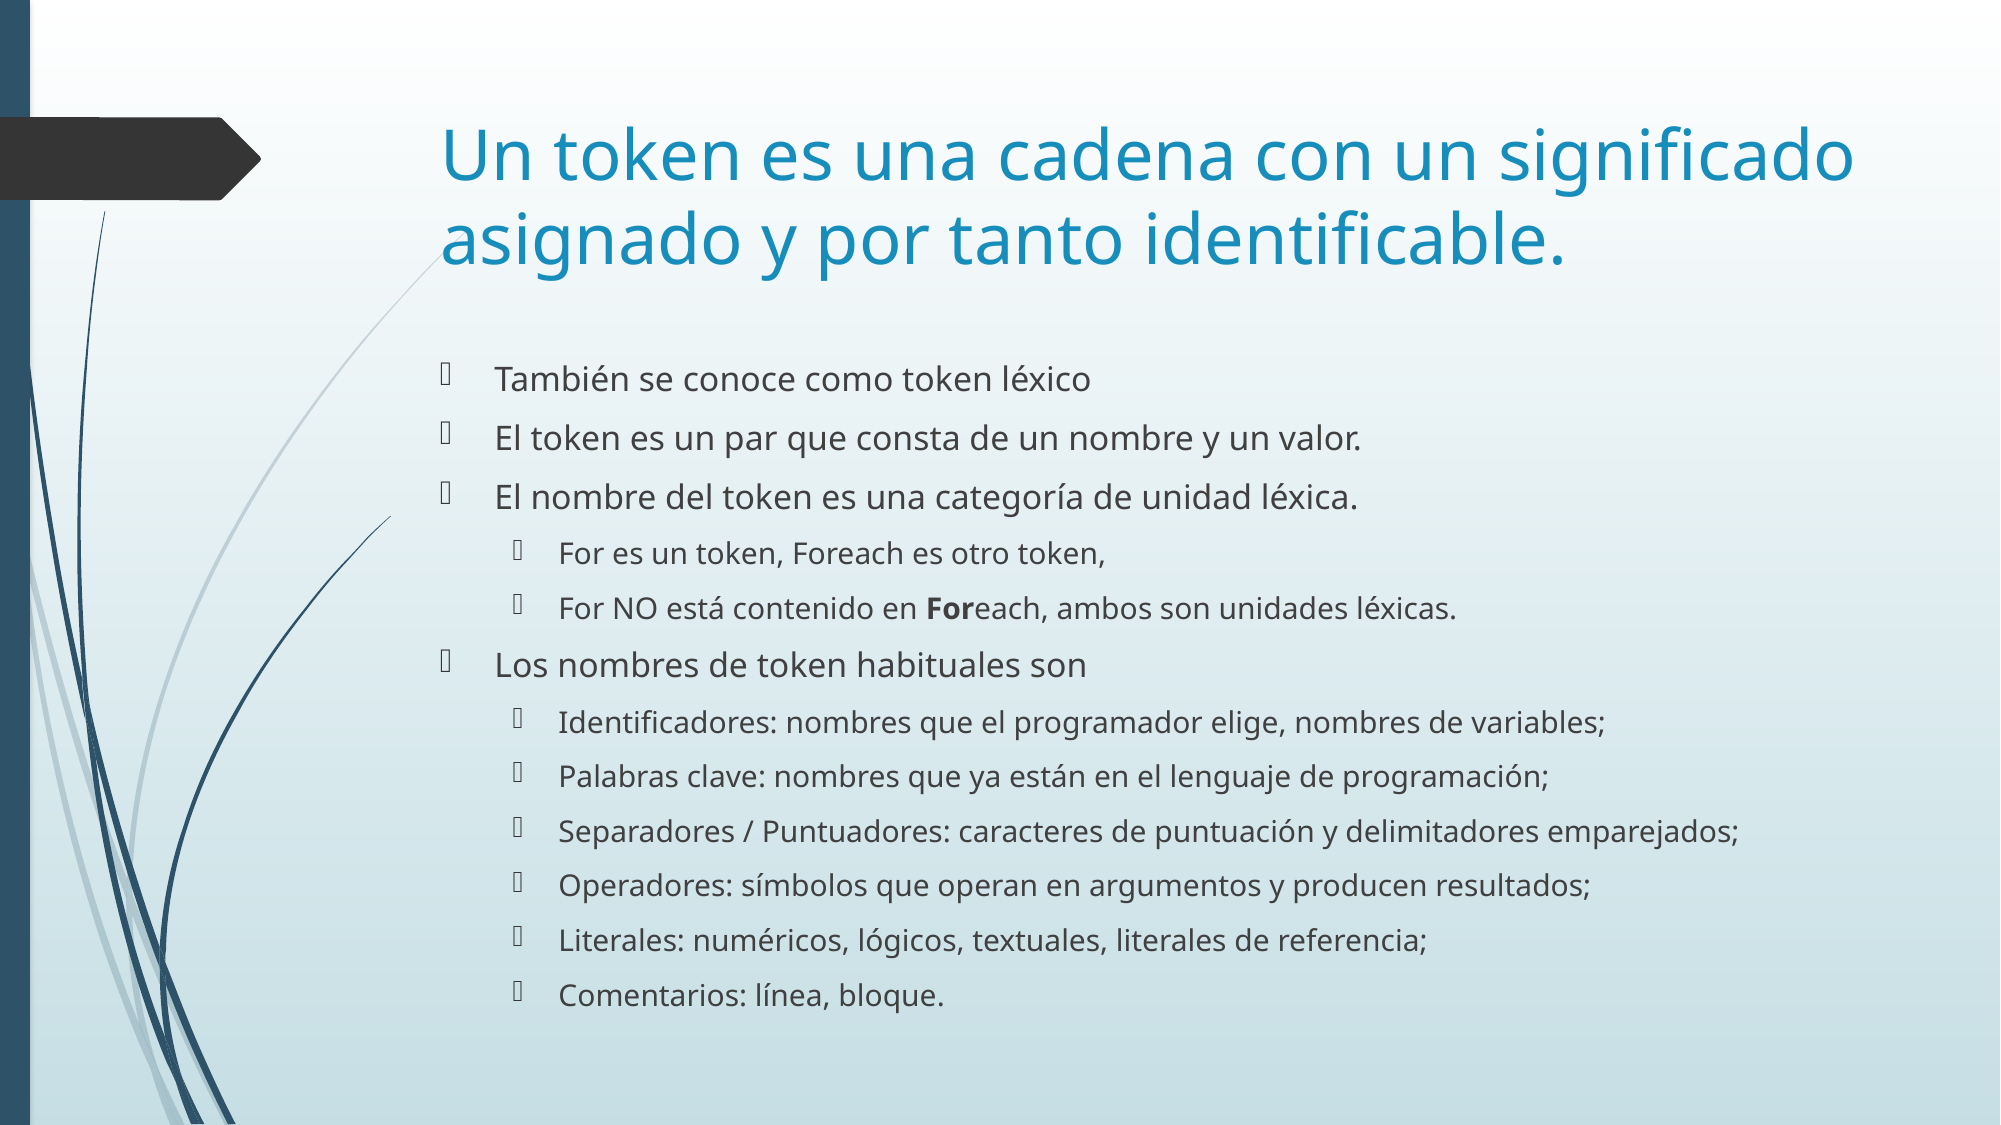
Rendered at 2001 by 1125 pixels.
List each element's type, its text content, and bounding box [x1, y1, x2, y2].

list También se conoce como token léxico El token es un par que consta de un nombre y un valor. El nombre del token es una categoría de unidad léxica. For es un token, Foreach es otro token, For NO está contenido en Foreach, ambos son unidades léxicas. Los nombres de token habituales son Identificadores: nombres que el programador elige, nombres de variables; Palabras clave: nombres que ya están en el lenguaje de programación; Separadores / Puntuadores: caracteres de puntuación y delimitadores emparejados; Operadores: símbolos que operan en argumentos y producen resultados; Literales: numéricos, lógicos, textuales, literales de referencia; Comentarios: línea, bloque. [424, 350, 1888, 1023]
title Un token es una cadena con un significado asignado y por tanto identificable. [425, 102, 1888, 313]
